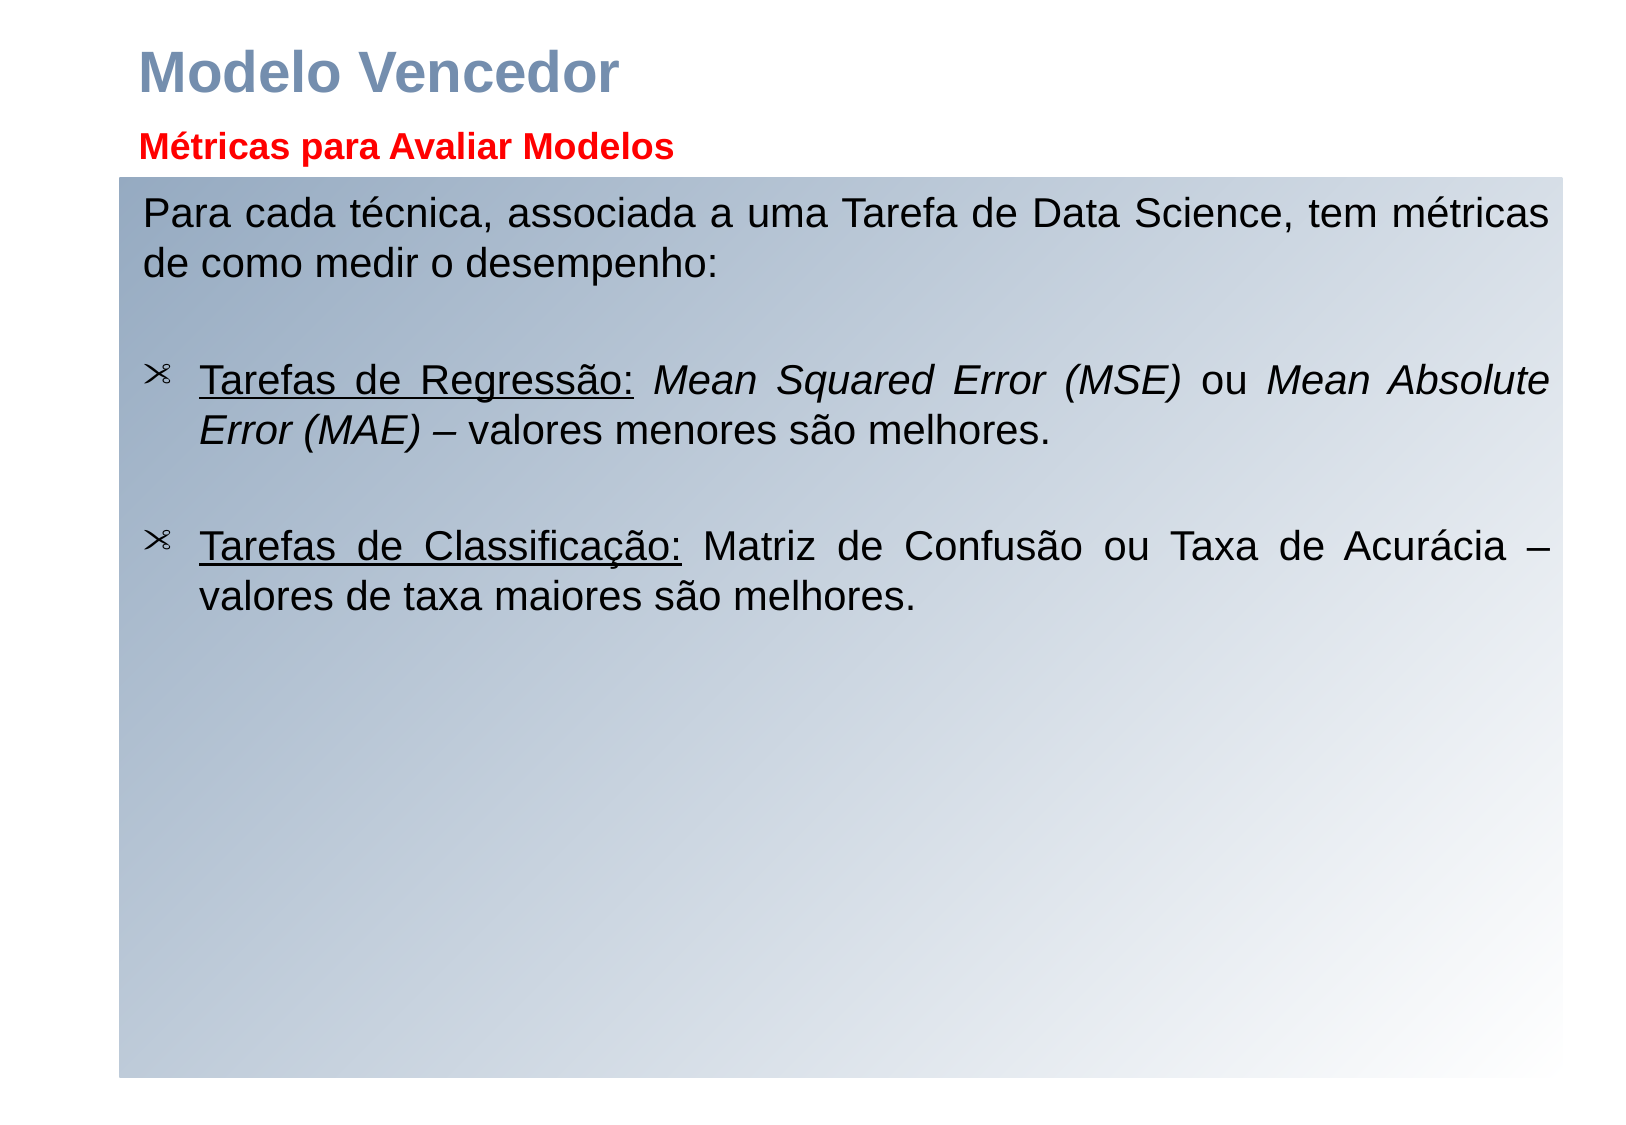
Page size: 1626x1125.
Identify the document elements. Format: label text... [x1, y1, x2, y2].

text_box Modelo Vencedor Métricas para Avaliar Modelos [123, 66, 1569, 136]
text_box Para cada técnica, associada a uma Tarefa de Data Science, tem métricas de como medir o desempenho: Tarefas de Regressão: Mean Squared Error (MSE) ou Mean Absolute Error (MAE) – valores menores são melhores. Tarefas de Classificação: Matriz de Confusão ou Taxa de Acurácia – valores de taxa maiores são melhores. [127, 177, 1567, 988]
